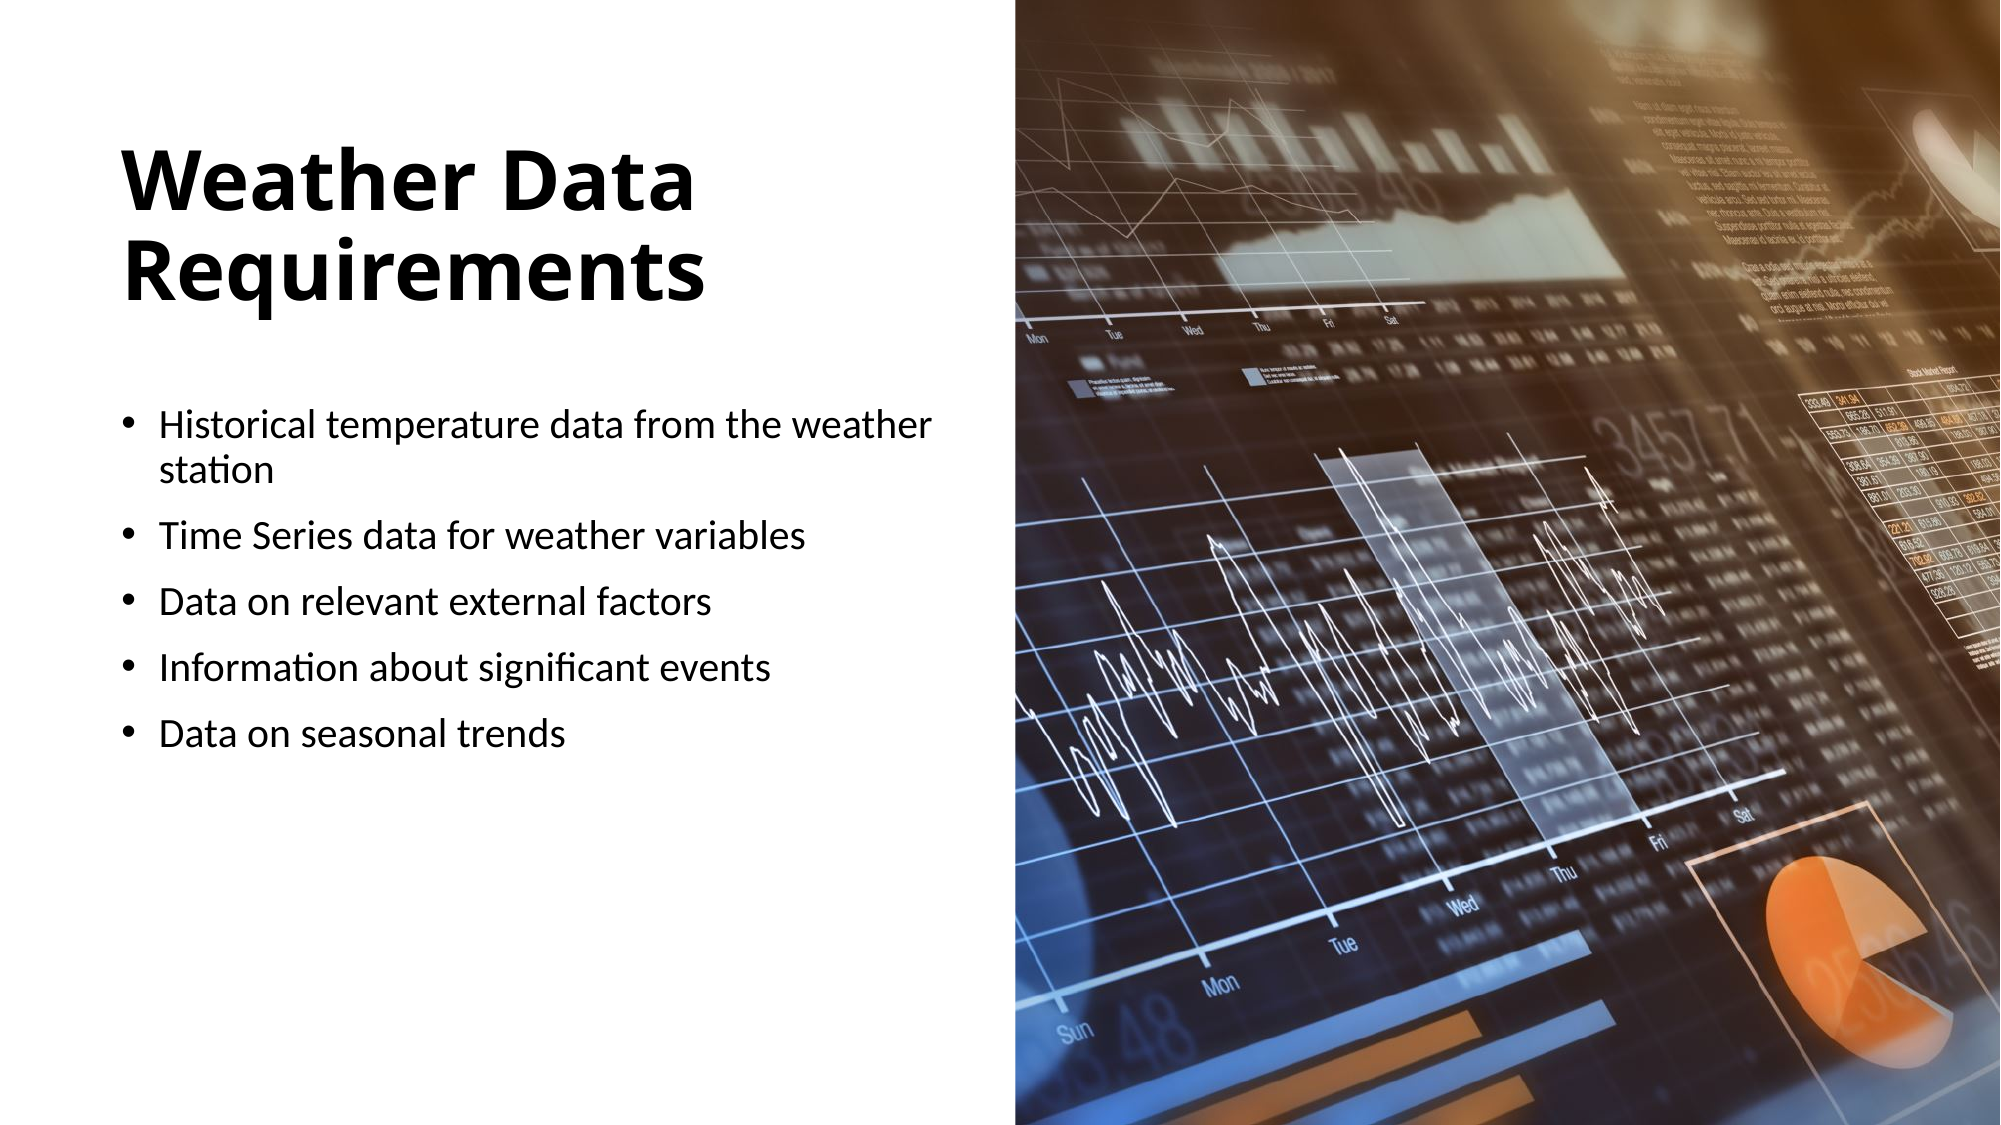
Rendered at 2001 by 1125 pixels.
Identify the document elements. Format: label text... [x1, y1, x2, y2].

text_box [0, 0, 1015, 1125]
picture [1015, 0, 2000, 1125]
list Historical temperature data from the weather station Time Series data for weather variables Data on relevant external factors Information about significant events Data on seasonal trends [106, 394, 957, 1006]
title Weather Data Requirements [106, 91, 957, 366]
